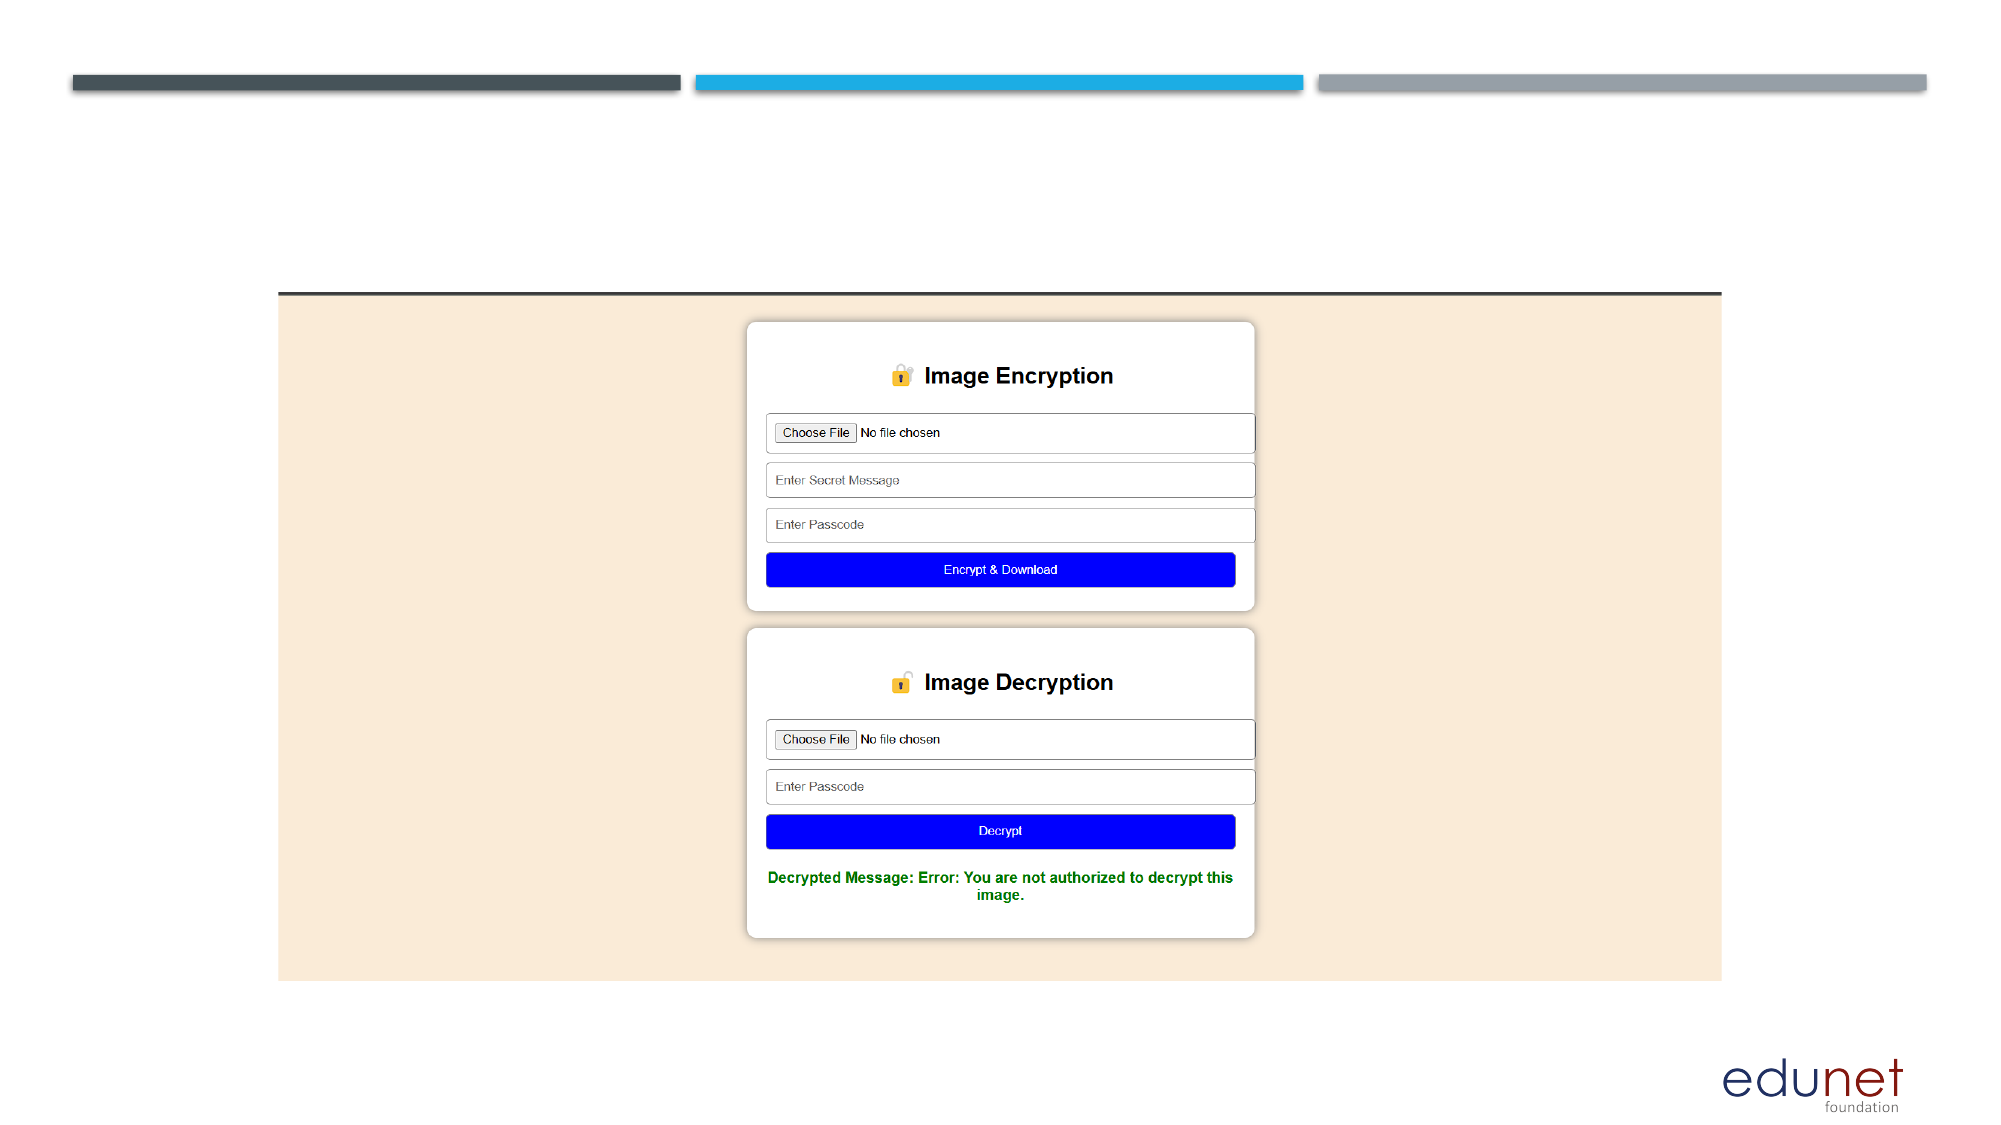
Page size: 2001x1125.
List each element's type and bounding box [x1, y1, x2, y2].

list [277, 291, 1723, 981]
picture [1719, 1056, 1905, 1116]
